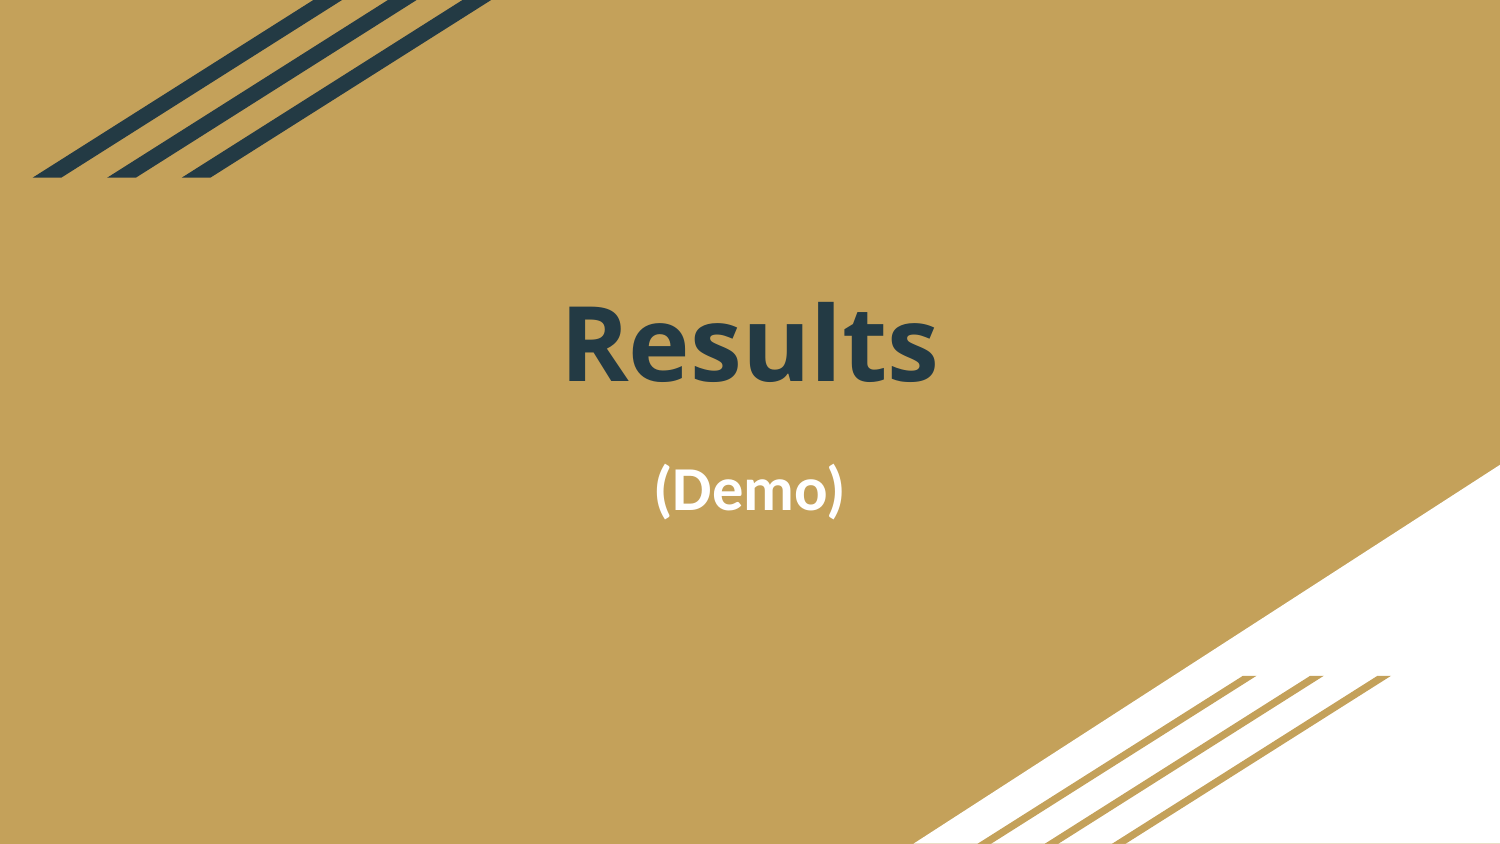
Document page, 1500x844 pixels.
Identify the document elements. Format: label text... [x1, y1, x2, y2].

list (Demo) [227, 421, 1273, 528]
title Results [227, 227, 1273, 421]
